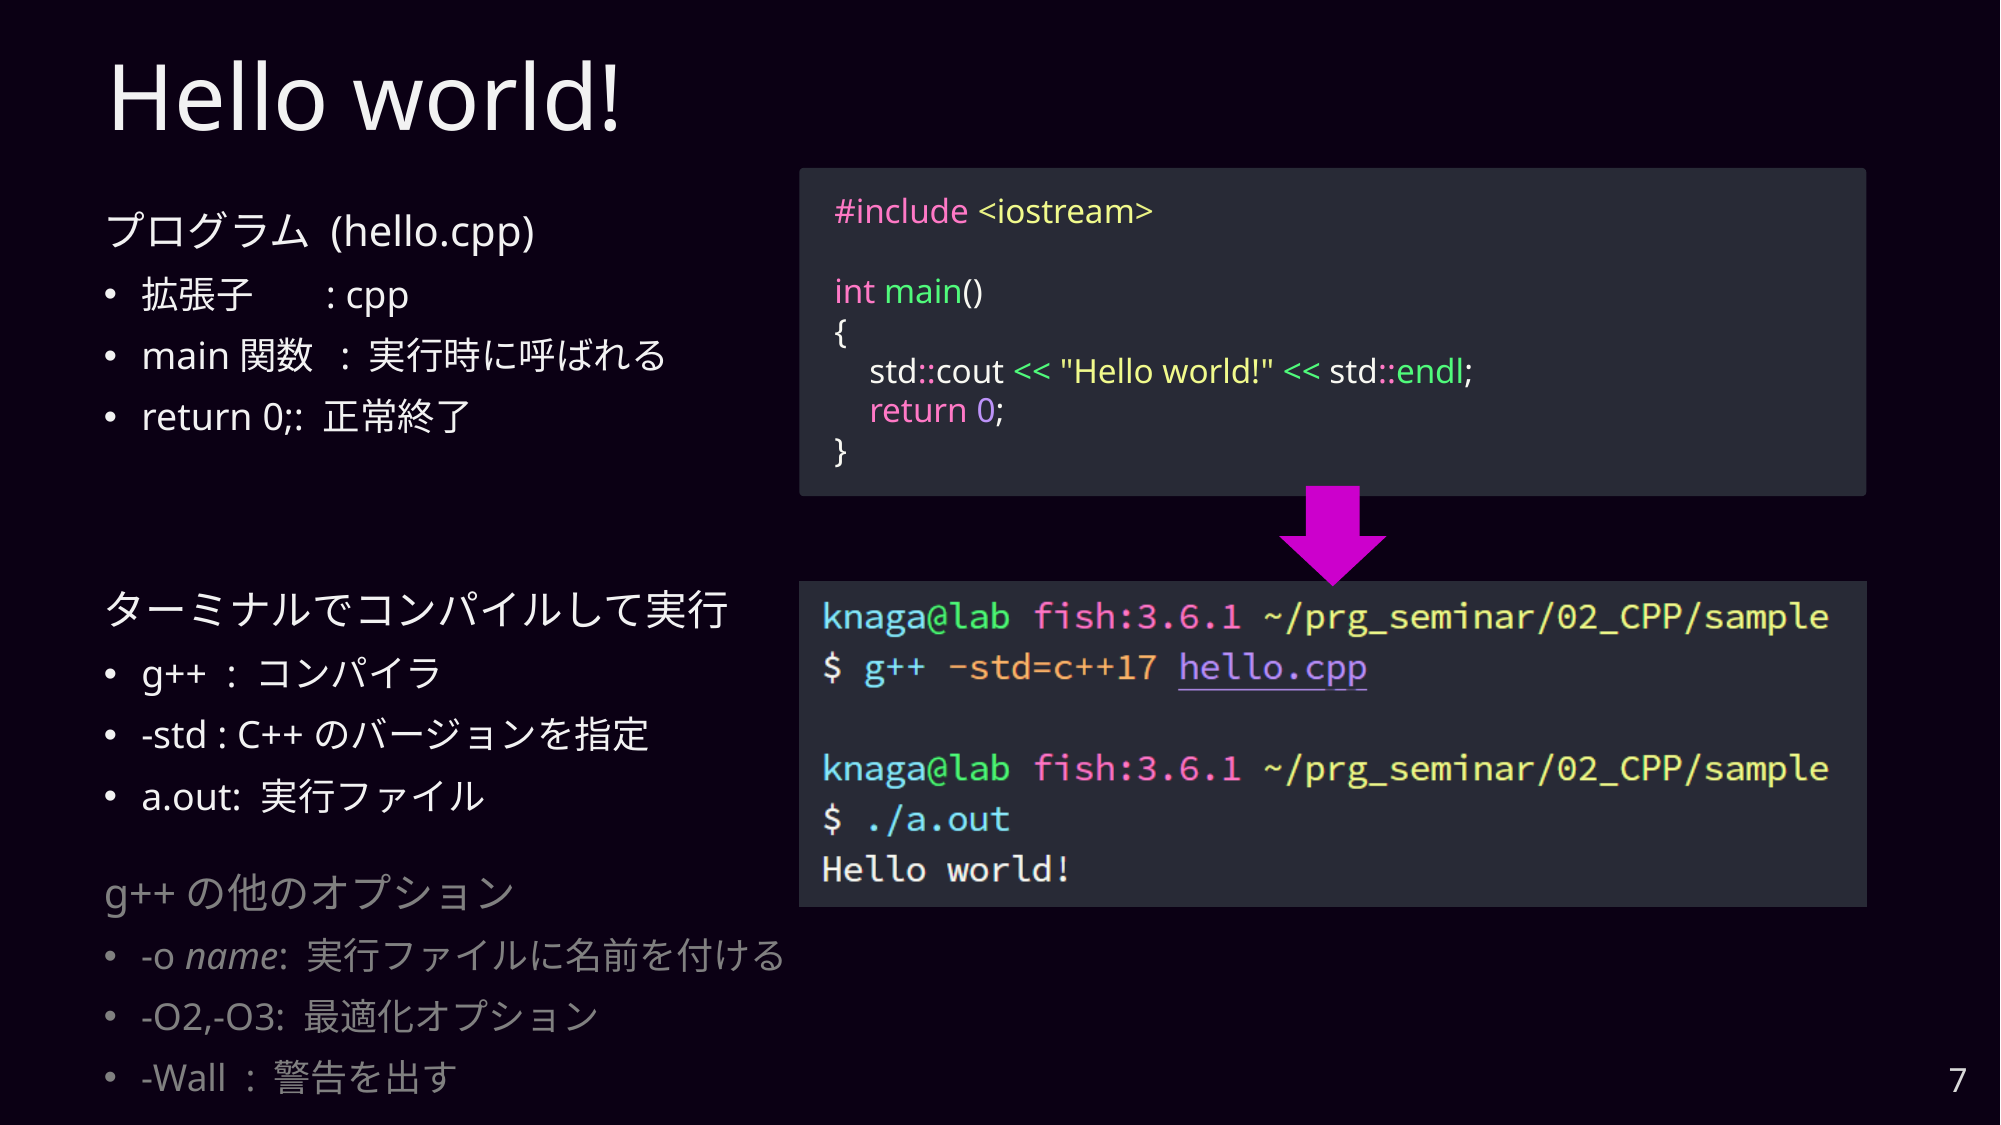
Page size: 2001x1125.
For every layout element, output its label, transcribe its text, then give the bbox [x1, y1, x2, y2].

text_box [799, 167, 1887, 497]
slide_number 7 [1817, 1052, 1983, 1113]
title Hello world! [91, 28, 1472, 174]
text_box [1279, 497, 1387, 581]
text_box ターミナルでコンパイルして実行 g++ : コンパイラ -std : C++のバージョンを指定 a.out: 実行ファイル [88, 581, 751, 847]
picture [799, 581, 1867, 907]
text_box g++の他のオプション -o name: 実行ファイルに名前を付ける -O2,-O3: 最適化オプション -Wall : 警告を出す [88, 865, 882, 1107]
list プログラム (hello.cpp) 拡張子 : cpp main関数 : 実行時に呼ばれる return 0;: 正常終了 [88, 202, 779, 468]
